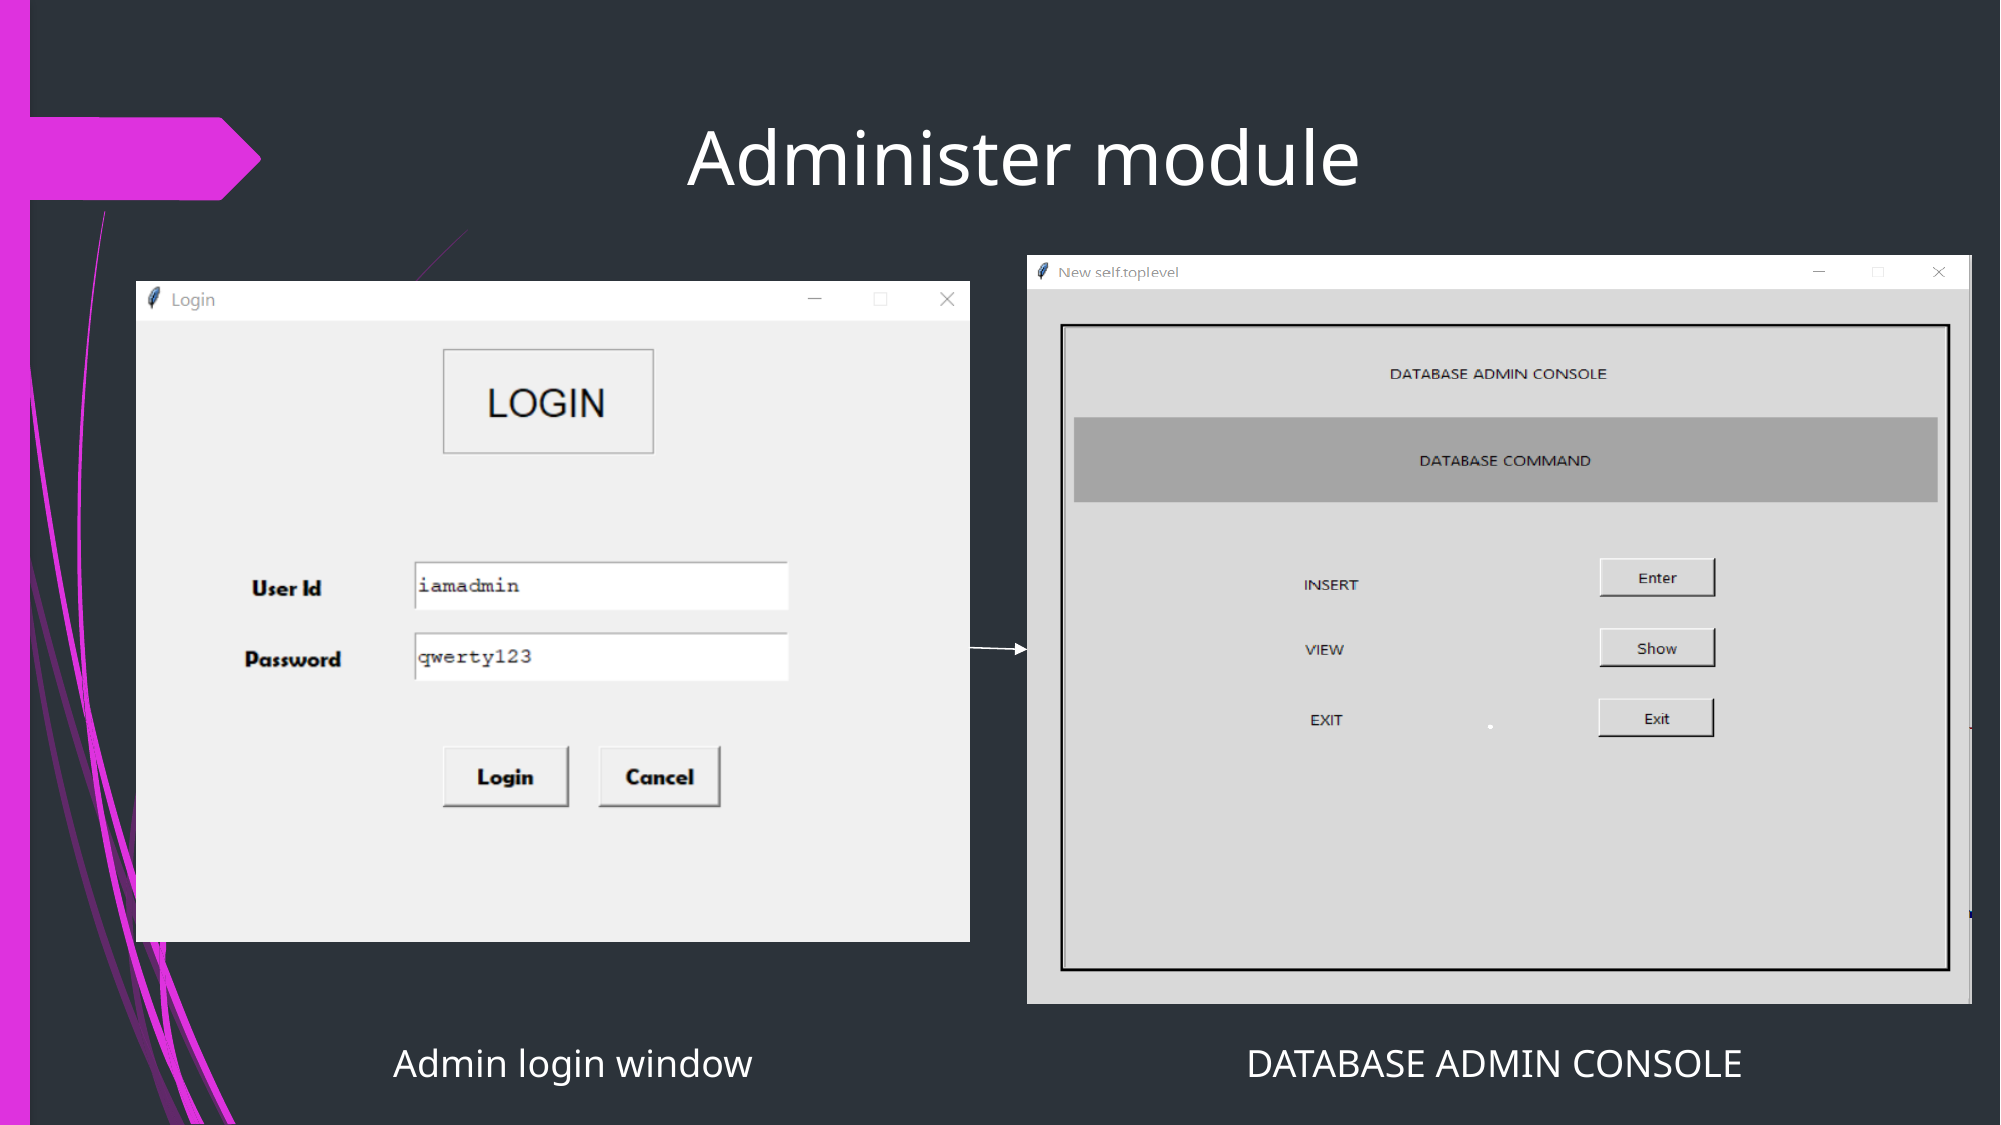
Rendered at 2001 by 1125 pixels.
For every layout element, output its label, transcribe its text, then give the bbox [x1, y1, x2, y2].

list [1027, 255, 1972, 1004]
picture [136, 281, 970, 942]
text_box DATABASE ADMIN CONSOLE [1153, 1032, 1846, 1093]
text_box Admin login window [378, 1032, 768, 1093]
title Administer module [162, 102, 1888, 226]
